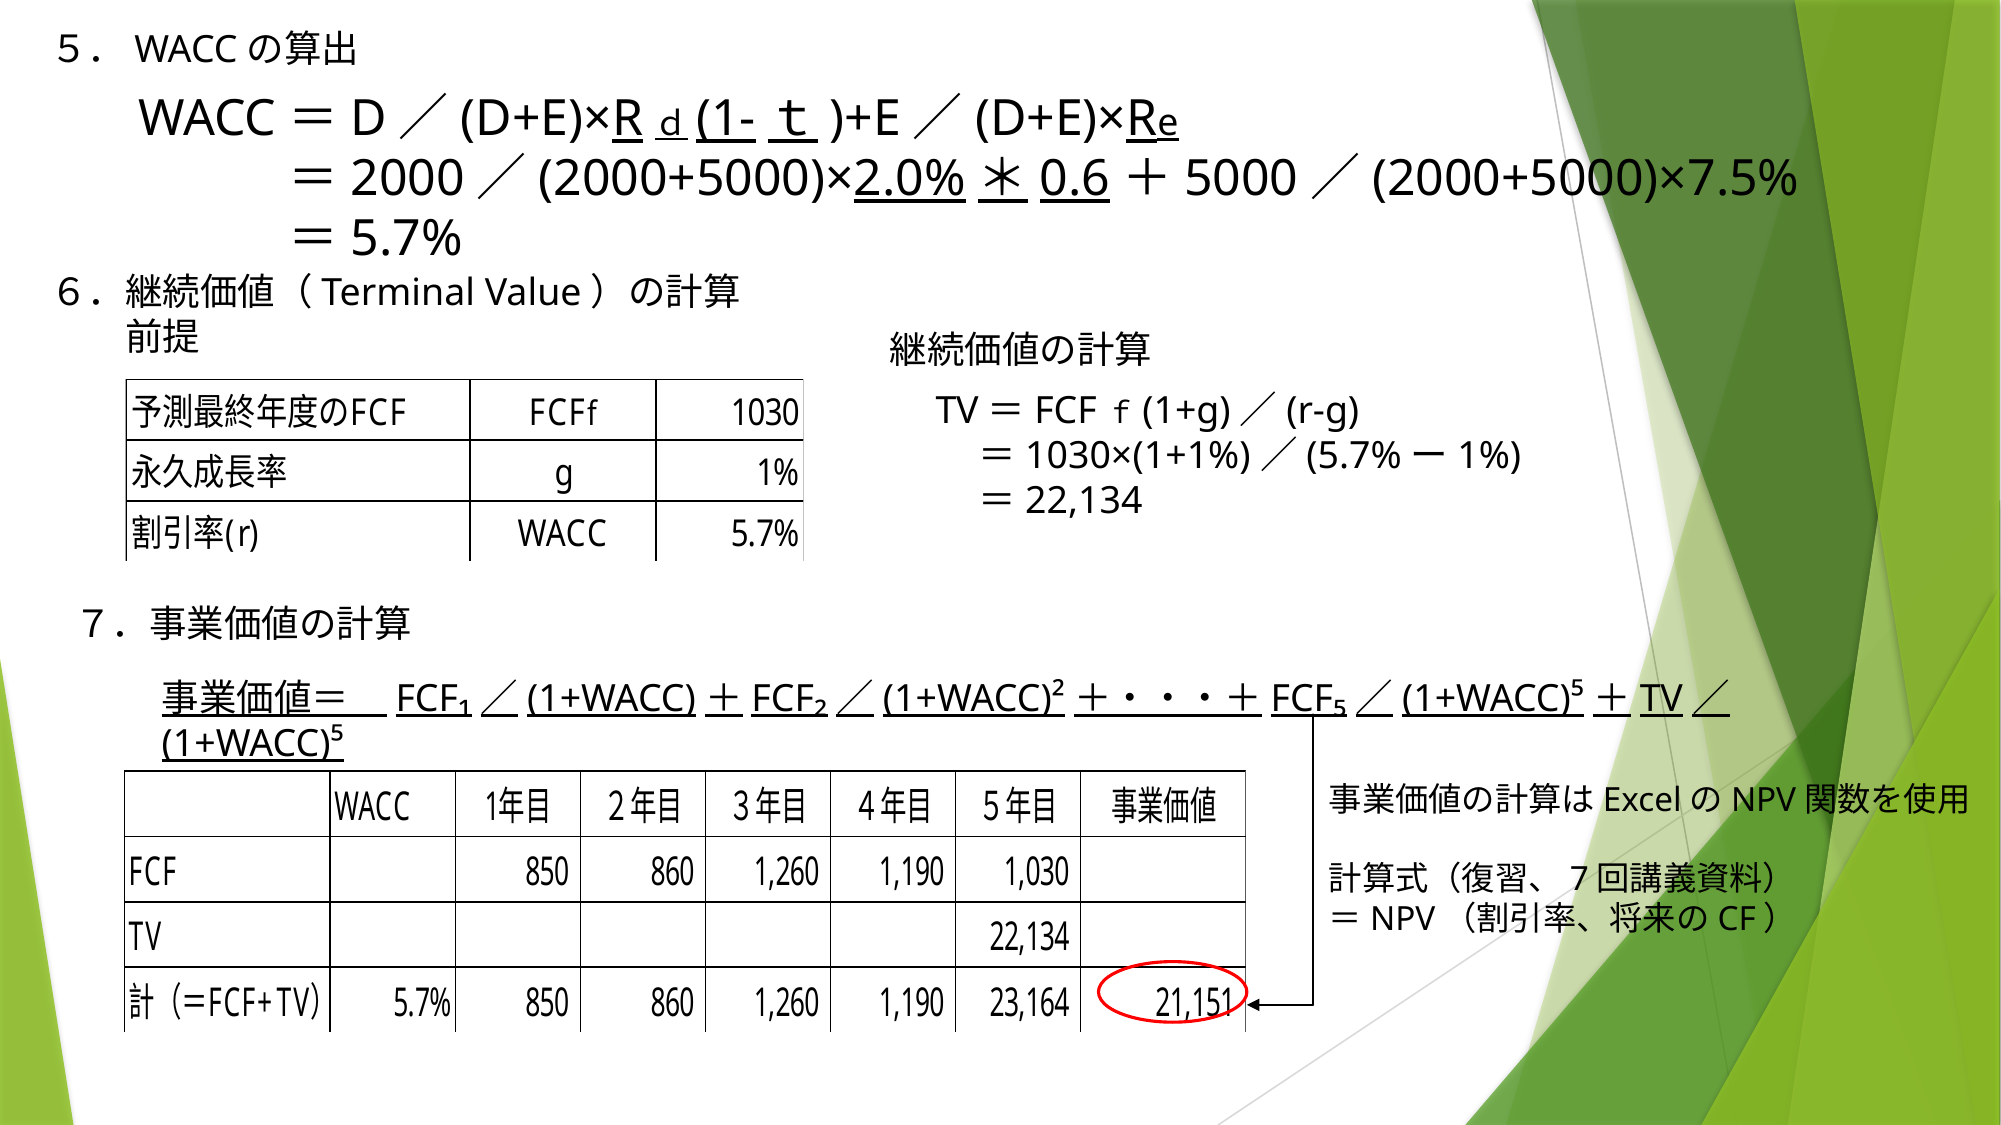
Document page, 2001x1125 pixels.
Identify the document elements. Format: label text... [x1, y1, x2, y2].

text_box ５．WACCの算出 [35, 17, 375, 78]
text_box 事業価値＝ FCF₁／(1+WACC)＋FCF₂／(1+WACC)²＋・・・＋FCF₅／(1+WACC)⁵＋TV／(1+WACC)⁵ [146, 666, 1797, 772]
text_box WACC＝D／(D+E)×Rｄ(1-ｔ)+E／(D+E)×Re ＝2000／(2000+5000)×2.0%＊0.6＋5000／(2000+5000)×7.5% ＝5.7% [124, 77, 1876, 273]
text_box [124, 378, 806, 563]
text_box TV＝FCFｆ(1+g)／(r-g) ＝1030×(1+1%)／(5.7%ー1%) ＝22,134 [920, 378, 1537, 529]
text_box ６．継続価値（Terminal Value）の計算 前提 [35, 260, 756, 411]
text_box 事業価値の計算はExcelのNPV関数を使用 計算式（復習、7回講義資料） ＝NPV（割引率、将来のCF） [1319, 770, 1986, 985]
text_box 継続価値の計算 [874, 318, 1168, 378]
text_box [123, 769, 1248, 1035]
text_box ７．事業価値の計算 [59, 592, 427, 652]
